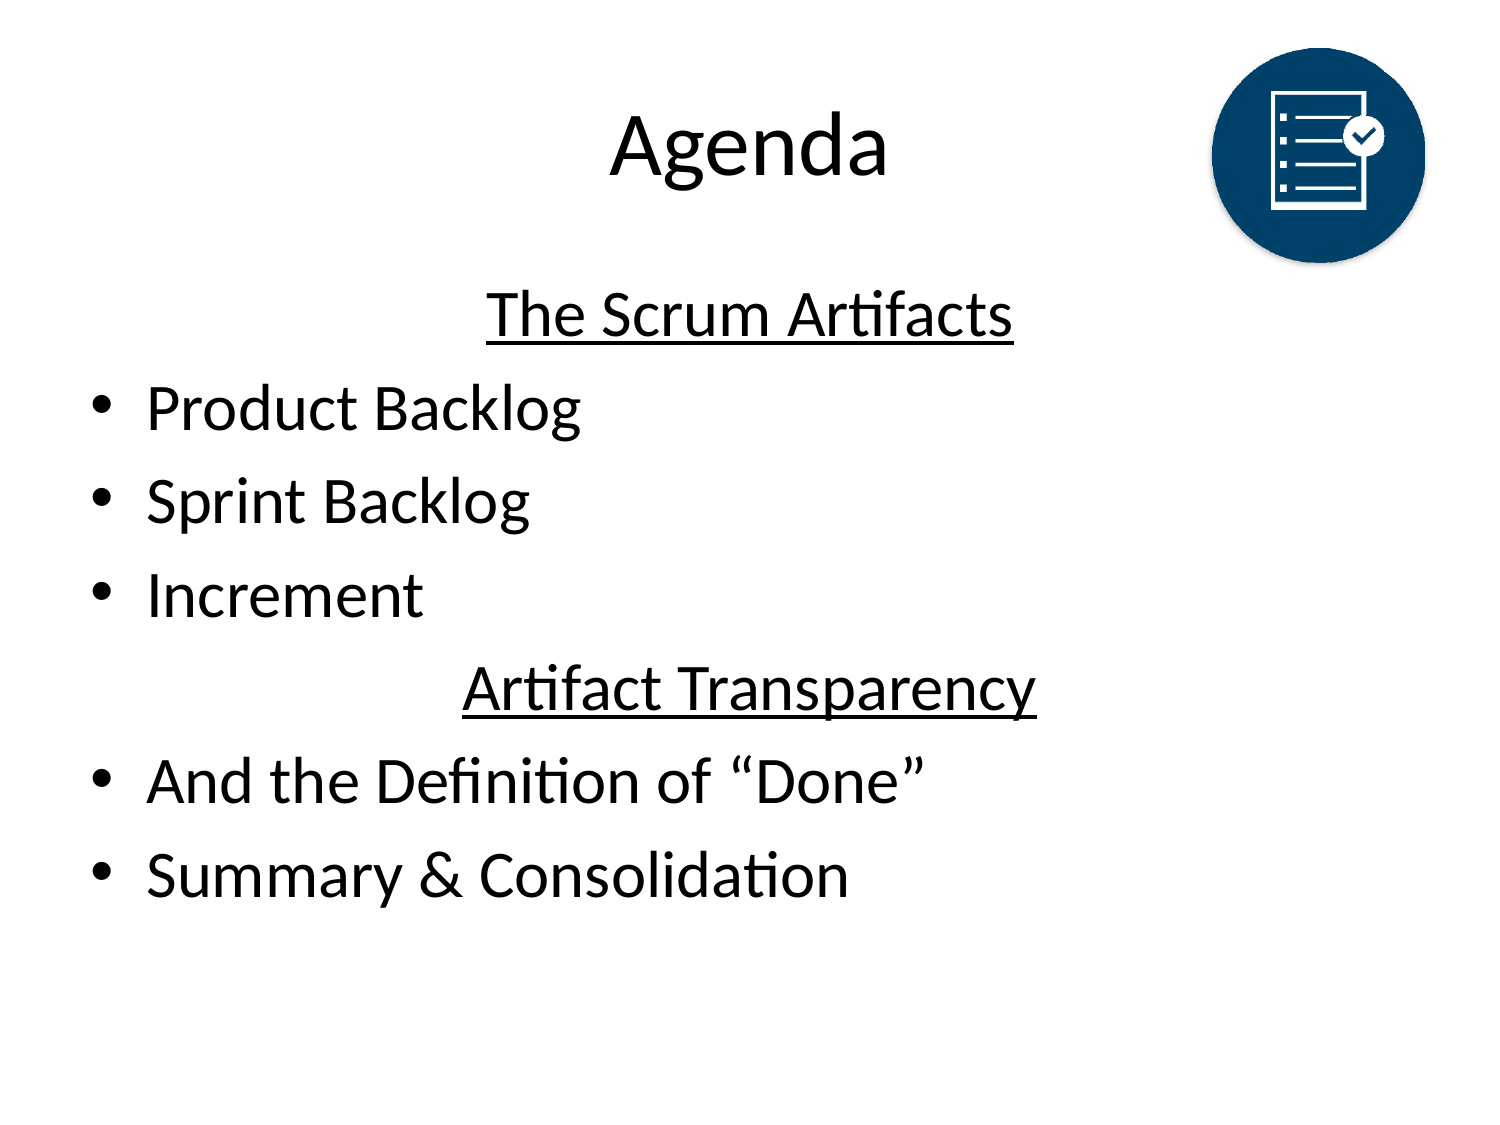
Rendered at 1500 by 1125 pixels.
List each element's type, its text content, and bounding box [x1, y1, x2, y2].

picture [1210, 48, 1426, 263]
list The Scrum Artifacts Product Backlog Sprint Backlog Increment Artifact Transparency And the Definition of “Done” Summary & Consolidation [75, 262, 1425, 1005]
title Agenda [75, 45, 1425, 233]
